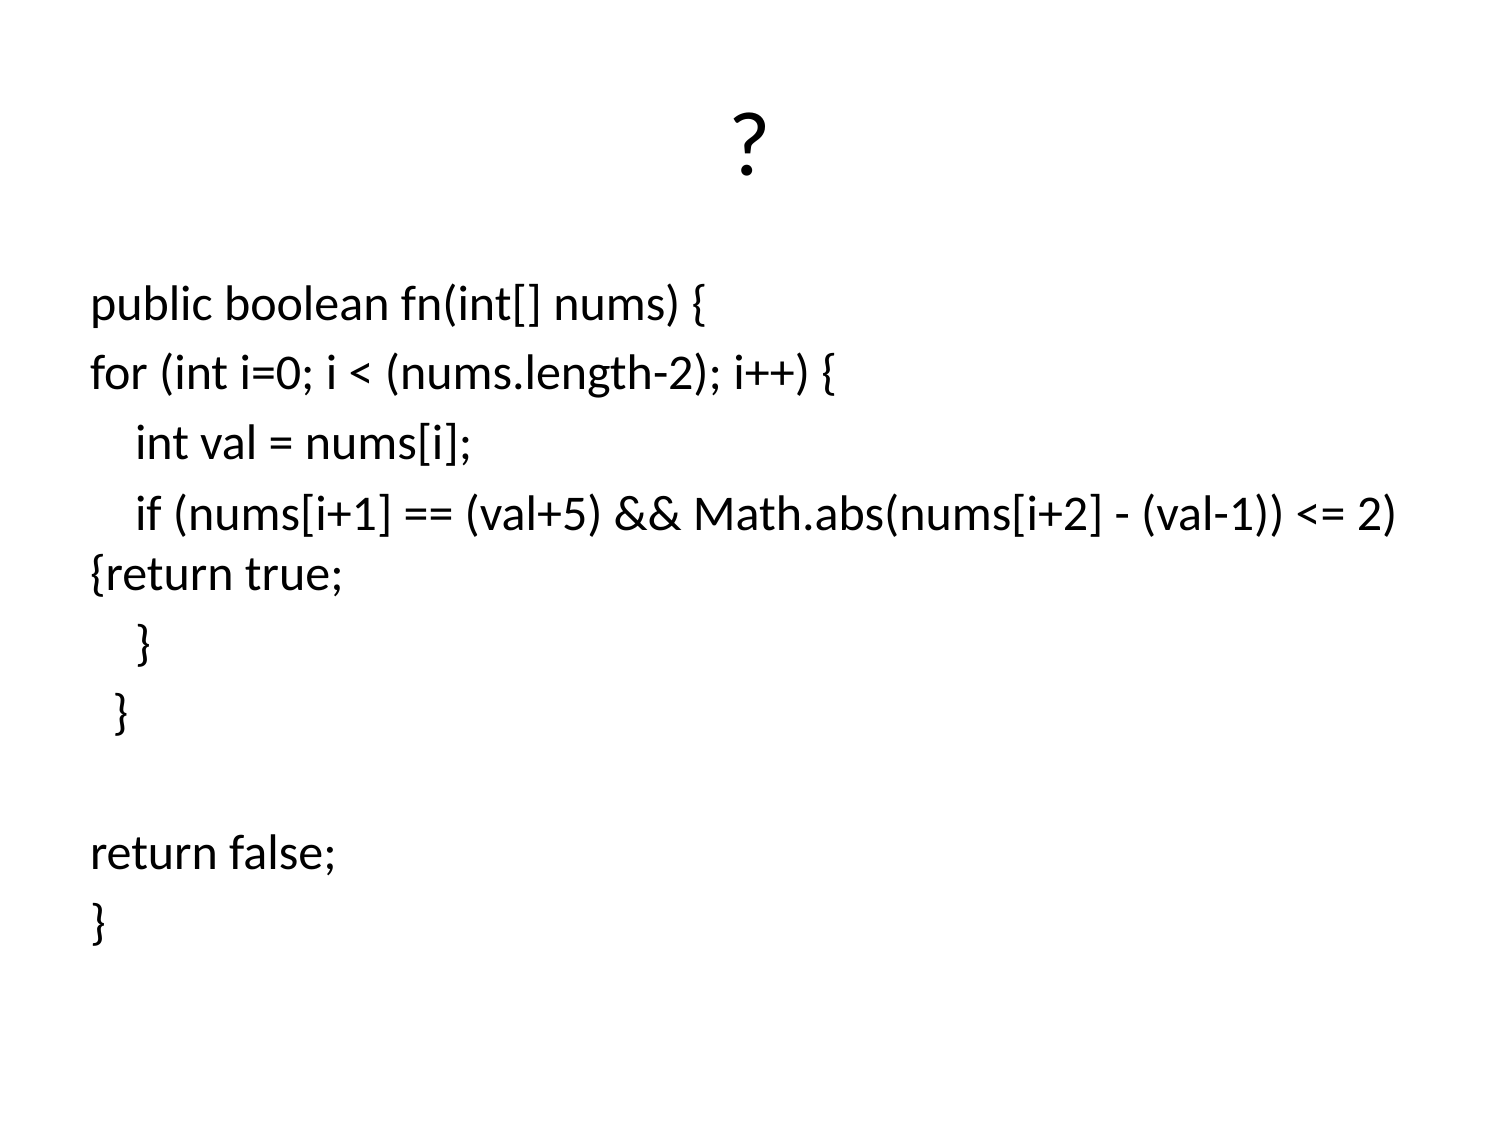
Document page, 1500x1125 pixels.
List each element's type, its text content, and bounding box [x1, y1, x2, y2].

list public boolean fn(int[] nums) { for (int i=0; i < (nums.length-2); i++) { int val = nums[i]; if (nums[i+1] == (val+5) && Math.abs(nums[i+2] - (val-1)) <= 2) {return true; } } return false; } [75, 262, 1425, 1005]
title ? [75, 45, 1425, 233]
